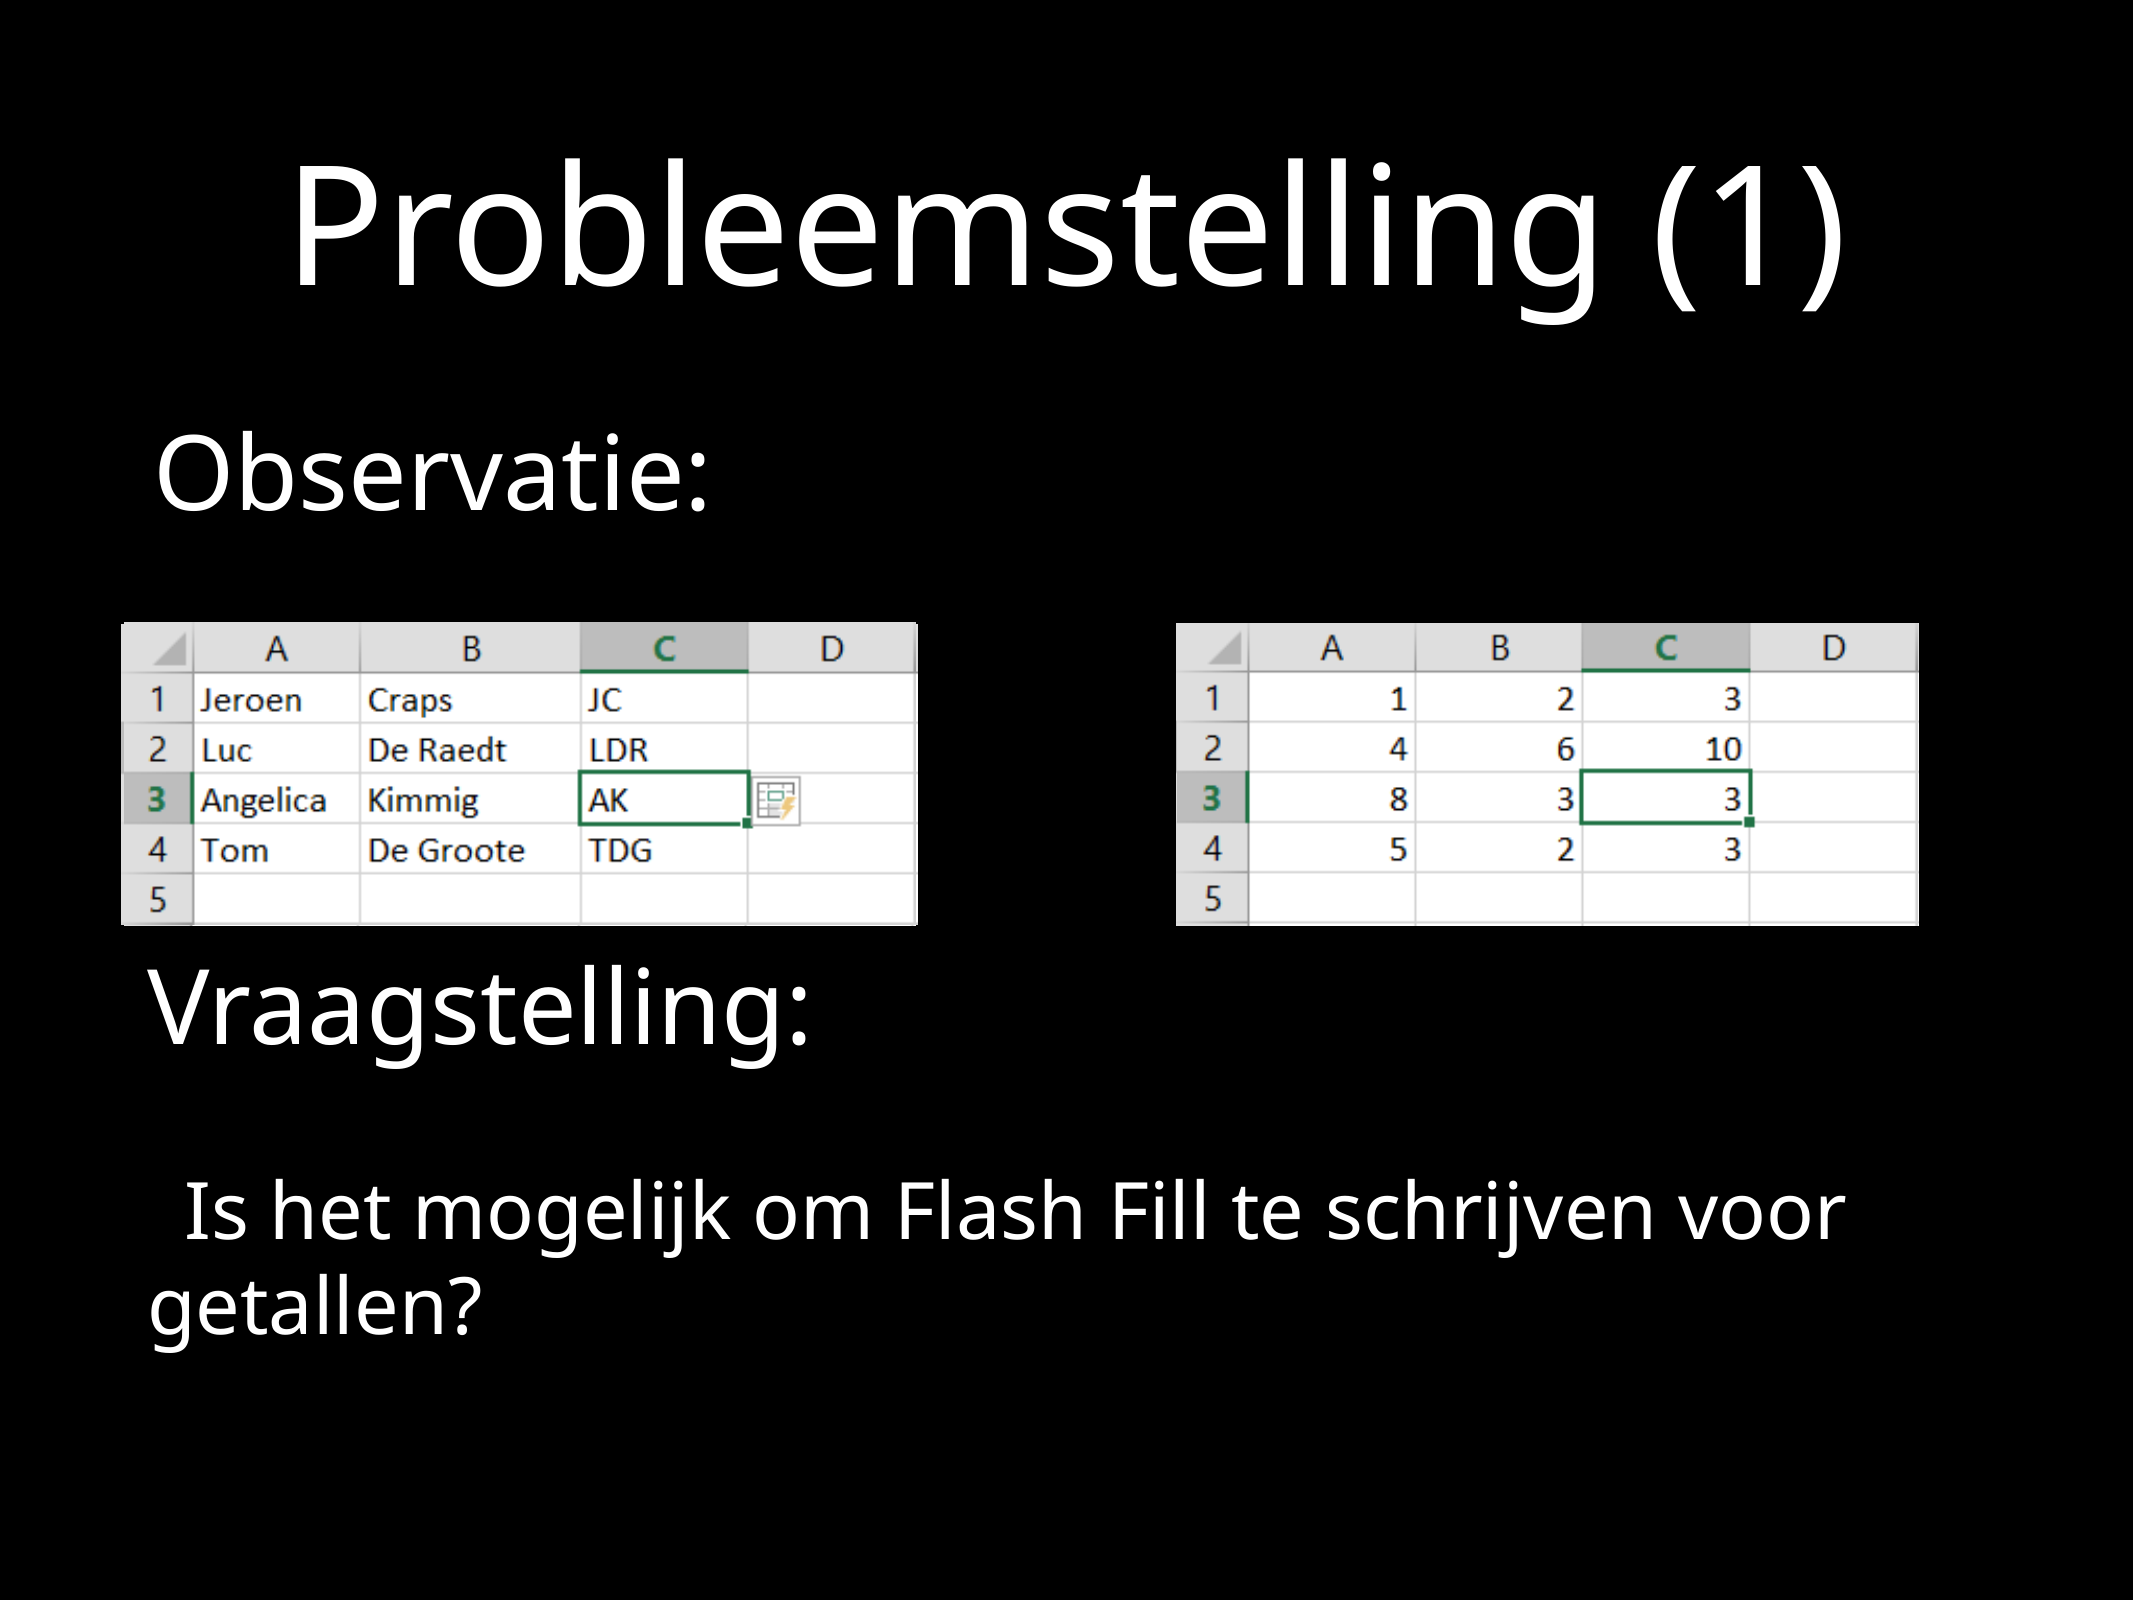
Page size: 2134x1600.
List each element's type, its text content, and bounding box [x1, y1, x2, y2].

text_box Vraagstelling: Is het mogelijk om Flash Fill te schrijven voor getallen? [147, 939, 2043, 1527]
title Probleemstelling (1) [155, 41, 1978, 397]
picture [1176, 623, 1919, 926]
picture [121, 622, 918, 926]
list Observatie: [152, 406, 888, 610]
